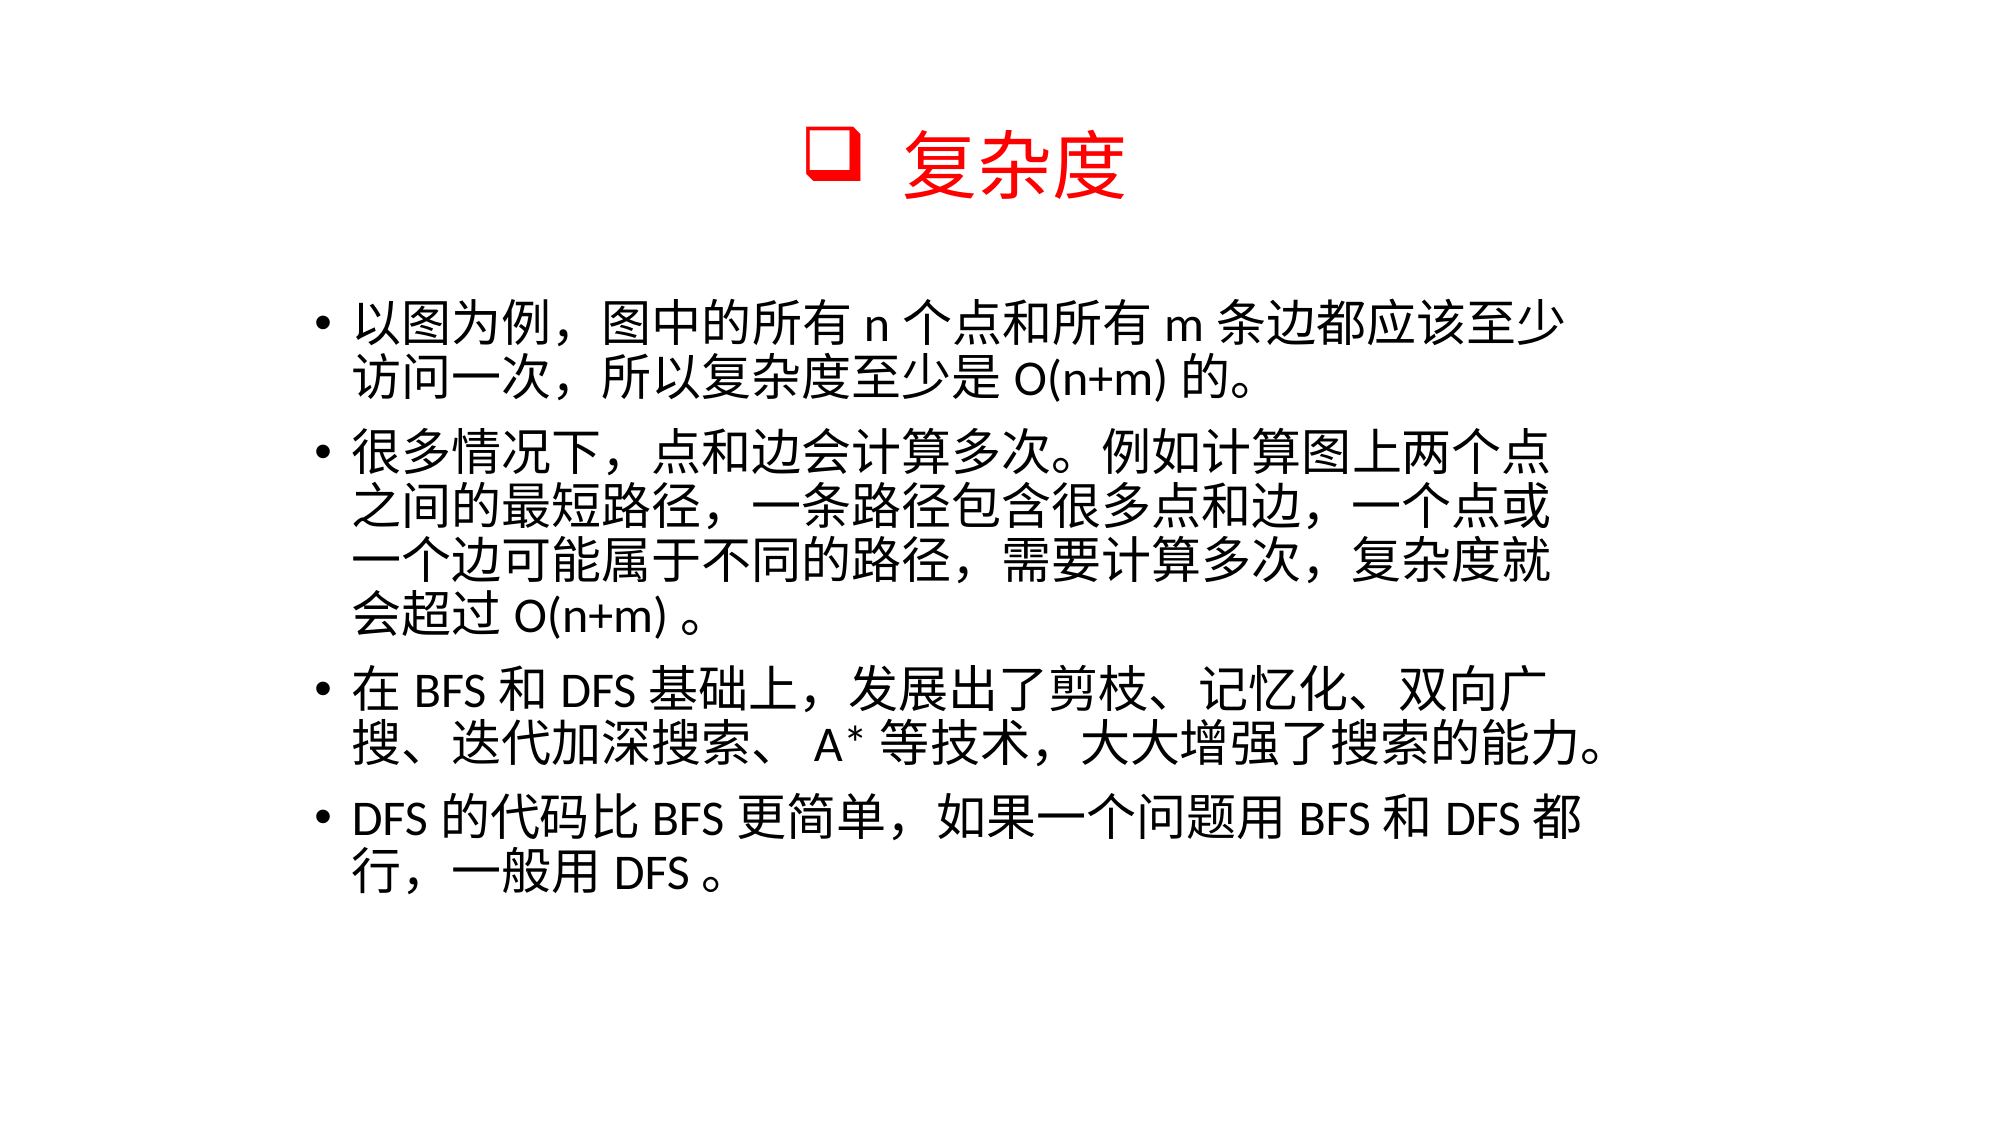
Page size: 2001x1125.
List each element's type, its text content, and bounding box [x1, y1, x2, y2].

text_box 复杂度 [349, 70, 1579, 258]
list 以图为例，图中的所有n个点和所有m条边都应该至少访问一次，所以复杂度至少是O(n+m)的。 很多情况下，点和边会计算多次。例如计算图上两个点之间的最短路径，一条路径包含很多点和边，一个点或一个边可能属于不同的路径，需要计算多次，复杂度就会超过O(n+m)。 在BFS和DFS基础上，发展出了剪枝、记忆化、双向广搜、迭代加深搜索、A*等技术，大大增强了搜索的能力。 DFS的代码比BFS更简单，如果一个问题用BFS和DFS都行，一般用DFS。 [299, 290, 1599, 1005]
